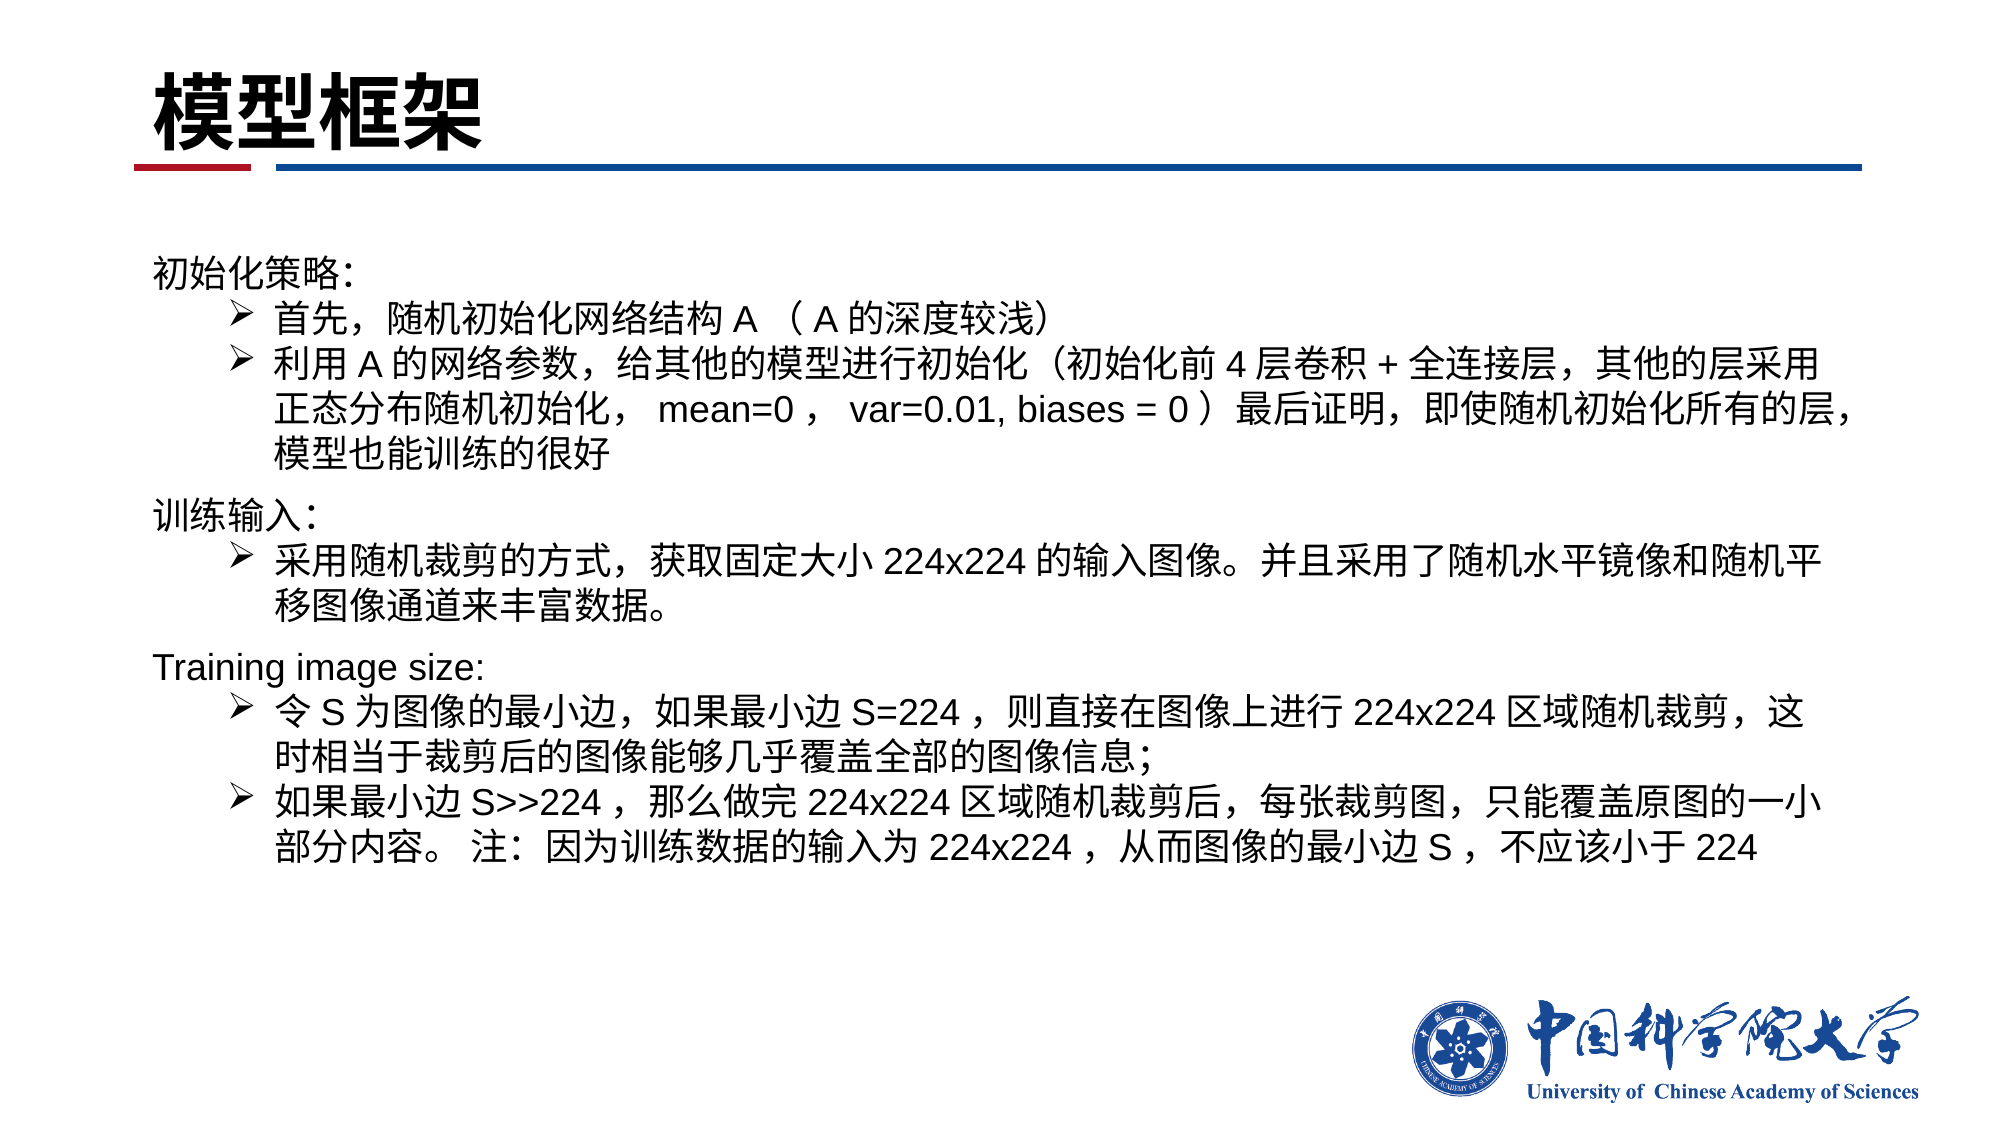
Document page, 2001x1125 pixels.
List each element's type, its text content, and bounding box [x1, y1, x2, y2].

text_box 训练输入： 采用随机裁剪的方式，获取固定大小224x224的输入图像。并且采用了随机水平镜像和随机平移图像通道来丰富数据。 [137, 484, 1839, 635]
picture [1412, 996, 1919, 1103]
text_box 初始化策略： 首先，随机初始化网络结构A（A的深度较浅） 利用A的网络参数，给其他的模型进行初始化（初始化前4层卷积+全连接层，其他的层采用正态分布随机初始化，mean=0，var=0.01, biases = 0）最后证明，即使随机初始化所有的层，模型也能训练的很好 [137, 242, 1863, 482]
text_box Training image size: 令S为图像的最小边，如果最小边S=224，则直接在图像上进行224x224区域随机裁剪，这时相当于裁剪后的图像能够几乎覆盖全部的图像信息； 如果最小边S>>224，那么做完224x224区域随机裁剪后，每张裁剪图，只能覆盖原图的一小部分内容。 注：因为训练数据的输入为224x224，从而图像的最小边S，不应该小于224 [137, 636, 1839, 876]
title 模型框架 [137, 0, 1863, 168]
